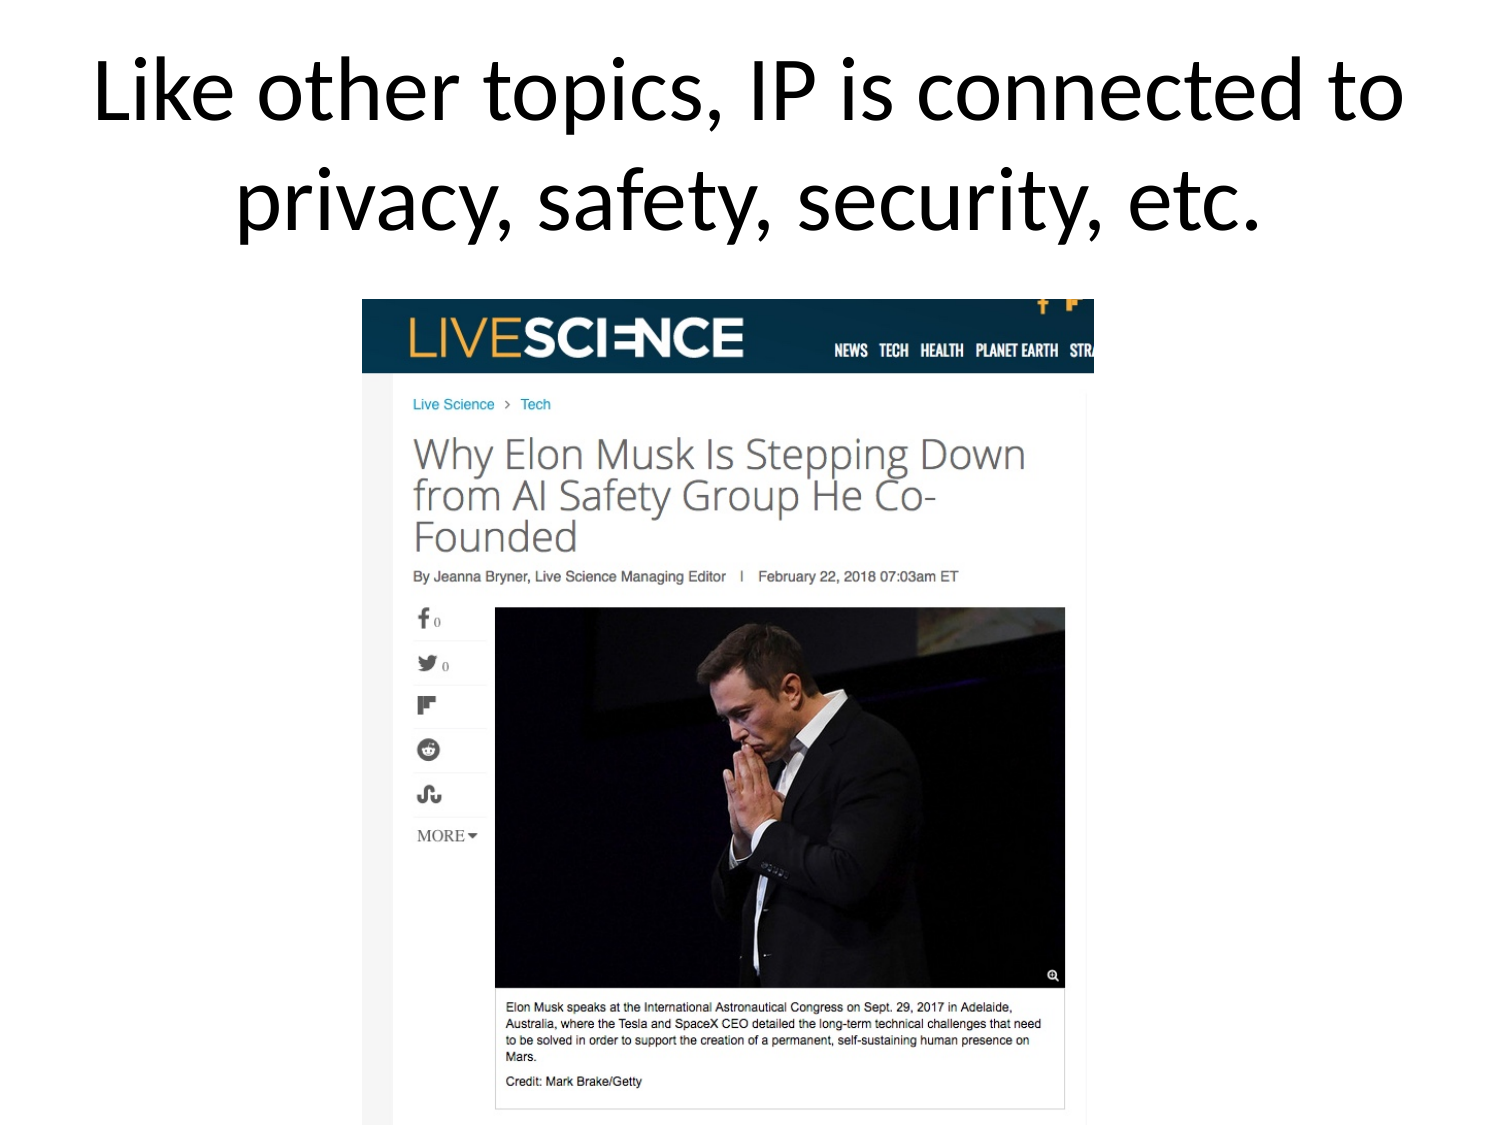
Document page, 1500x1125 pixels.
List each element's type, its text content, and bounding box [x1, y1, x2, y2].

title Like other topics, IP is connected to privacy, safety, security, etc. [75, 45, 1425, 233]
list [362, 299, 1094, 1125]
